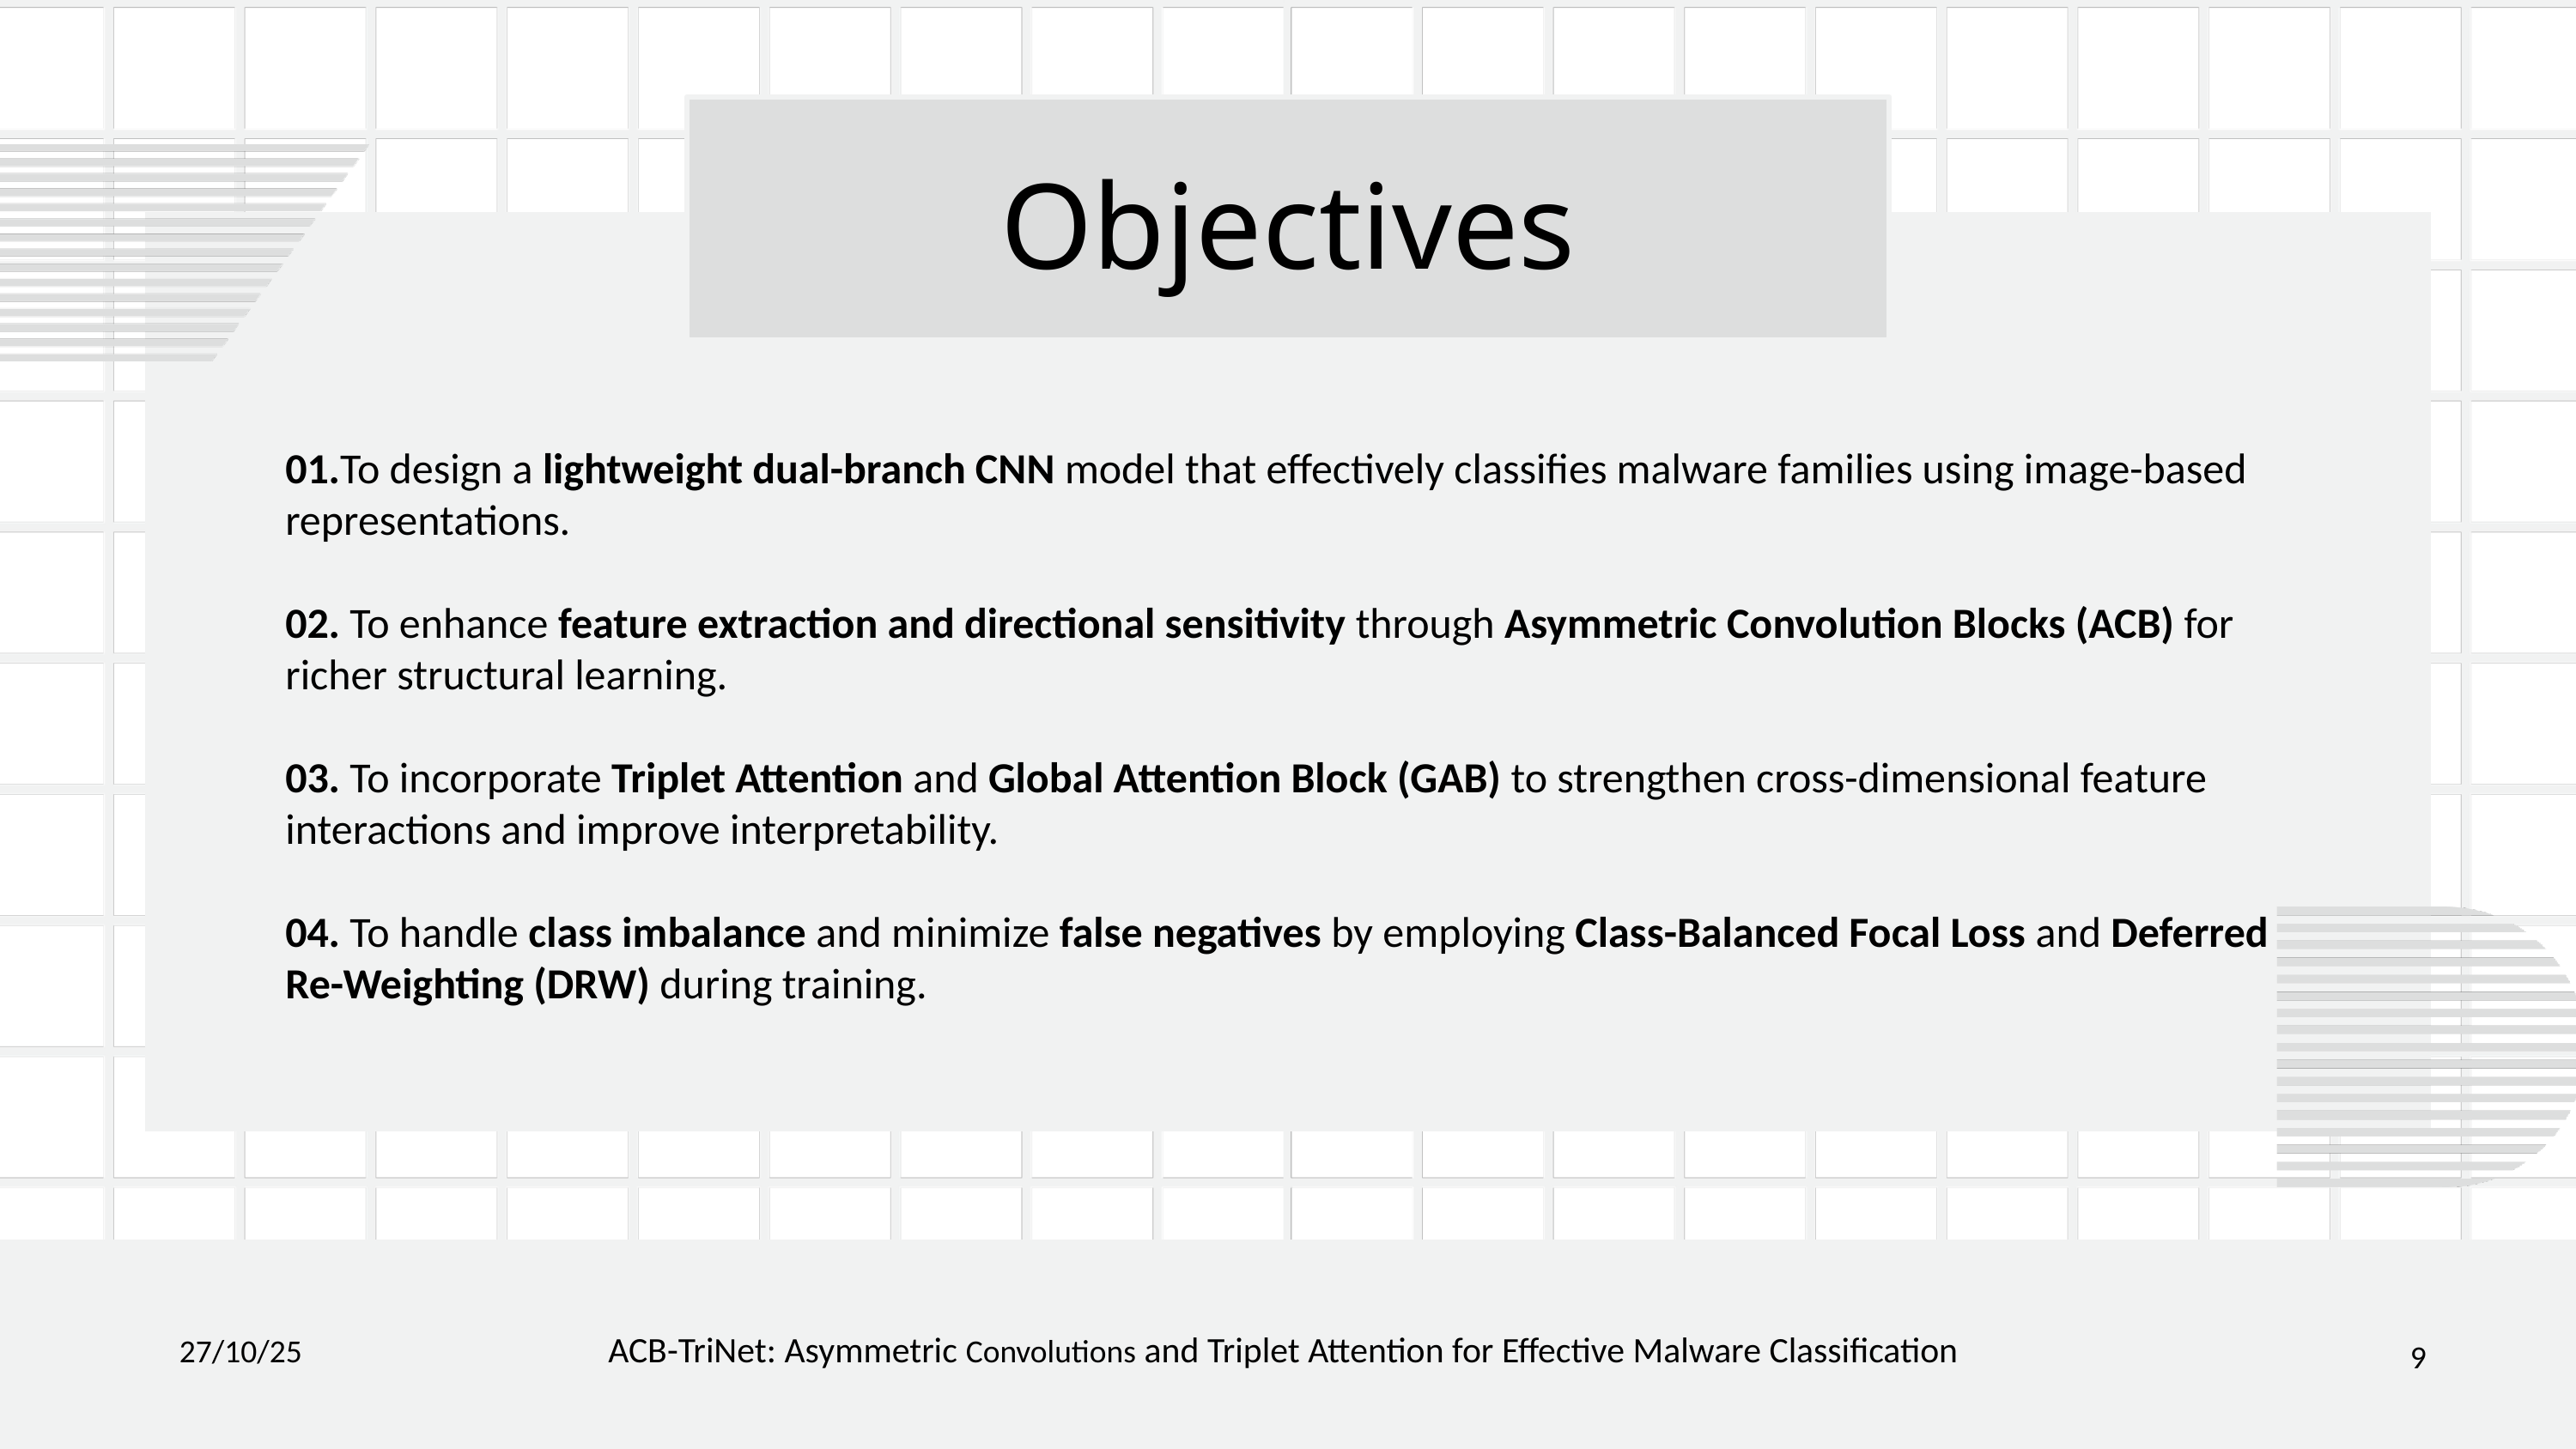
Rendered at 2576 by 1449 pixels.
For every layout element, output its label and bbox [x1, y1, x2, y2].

text_box [0, 1239, 2576, 1449]
text_box [144, 211, 2432, 1131]
text_box [0, 0, 2576, 1236]
text_box [686, 96, 1890, 341]
